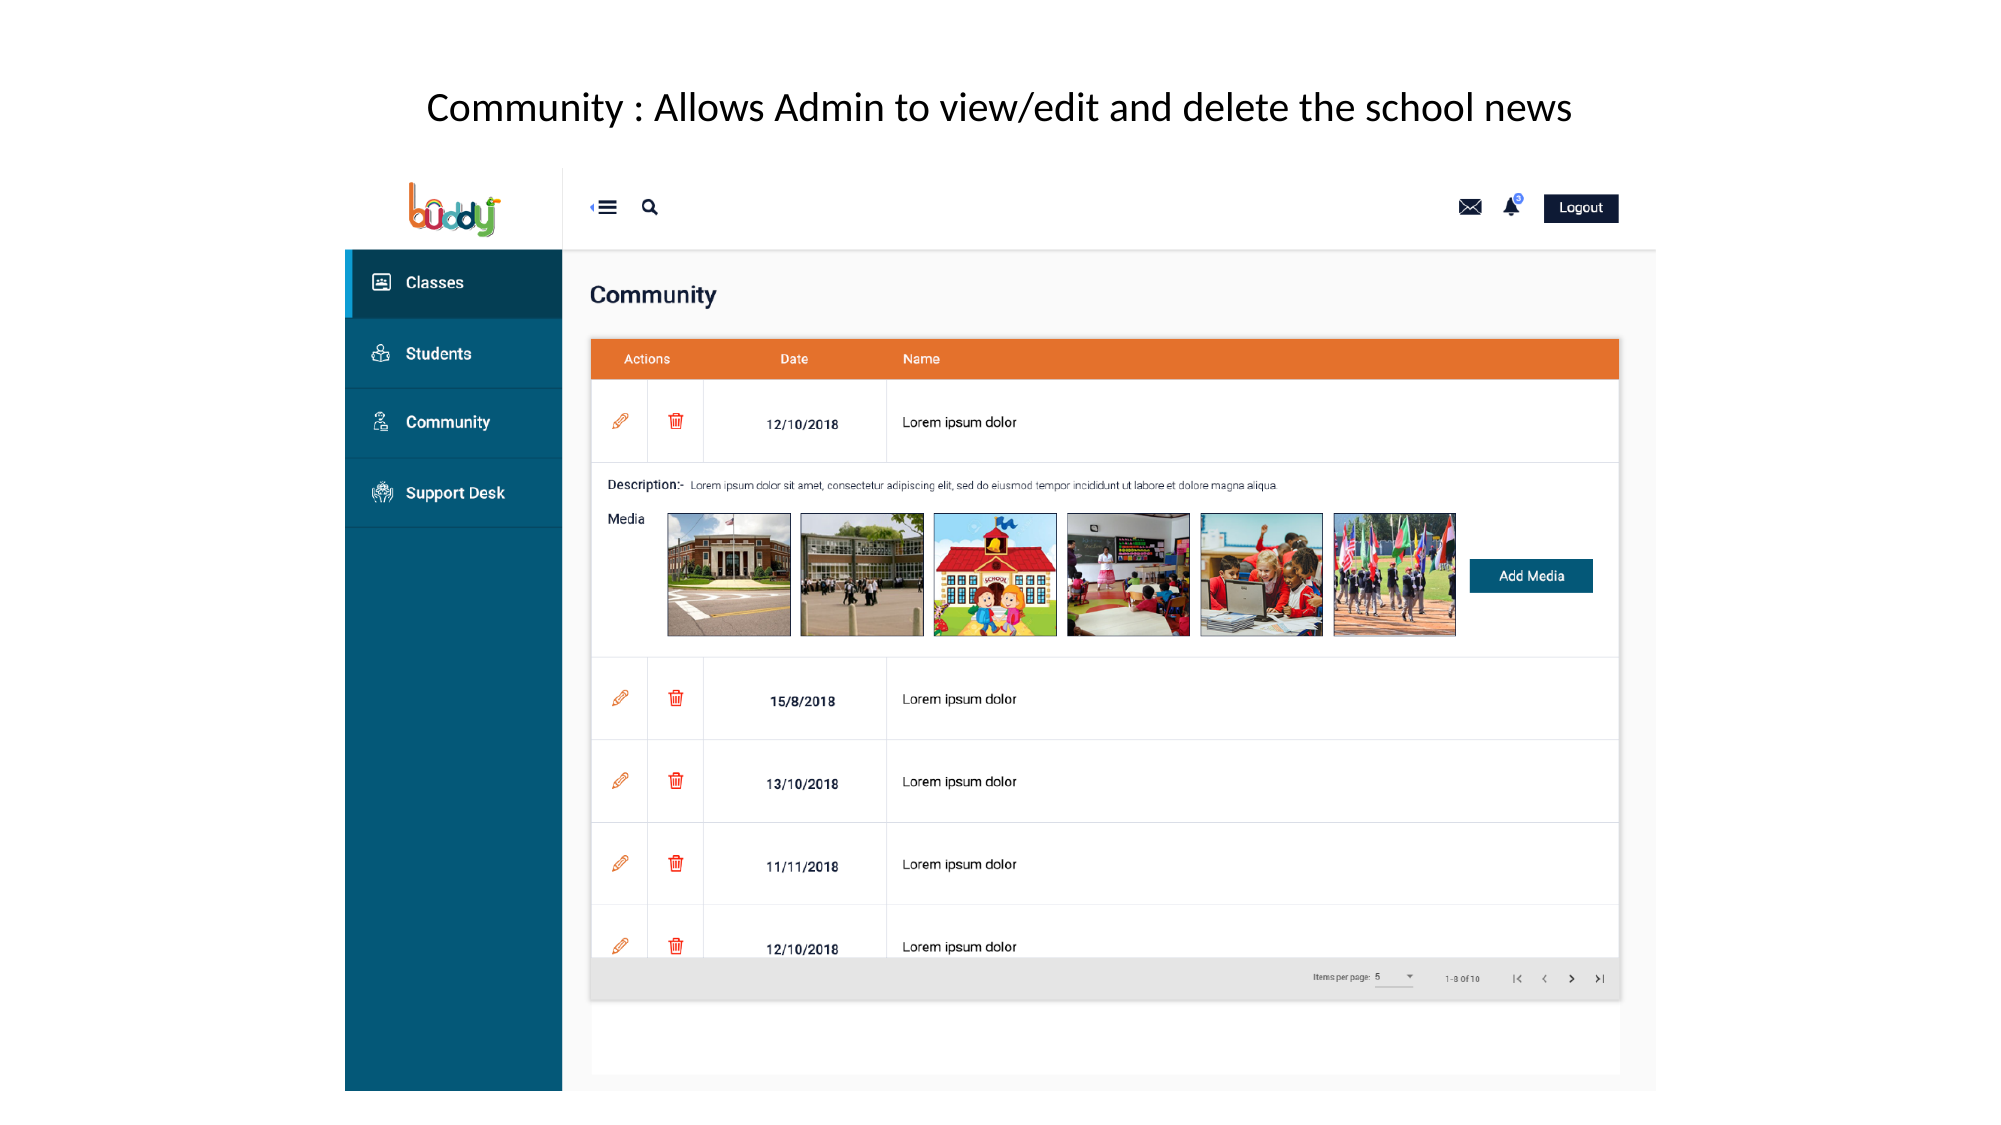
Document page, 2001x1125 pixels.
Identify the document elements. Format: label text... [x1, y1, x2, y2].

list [344, 168, 1655, 1092]
title Community : Allows Admin to view/edit and delete the school news [137, 24, 1863, 243]
